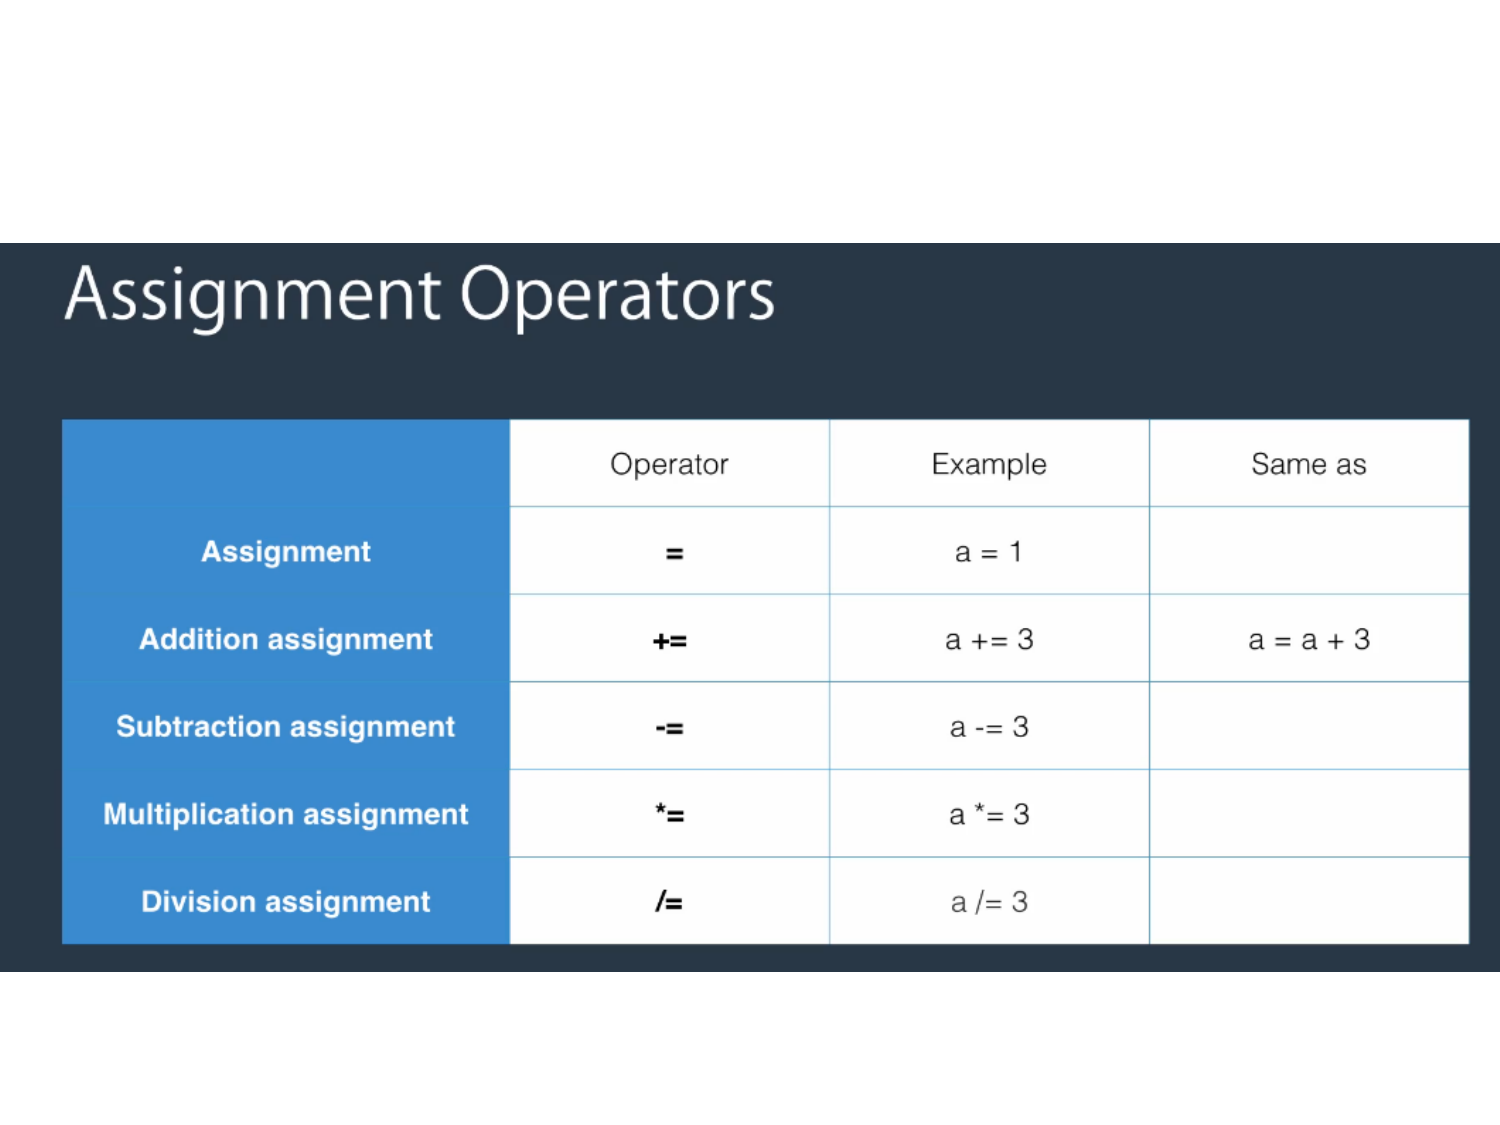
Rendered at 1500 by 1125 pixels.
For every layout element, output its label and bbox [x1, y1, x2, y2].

picture [0, 243, 1500, 973]
